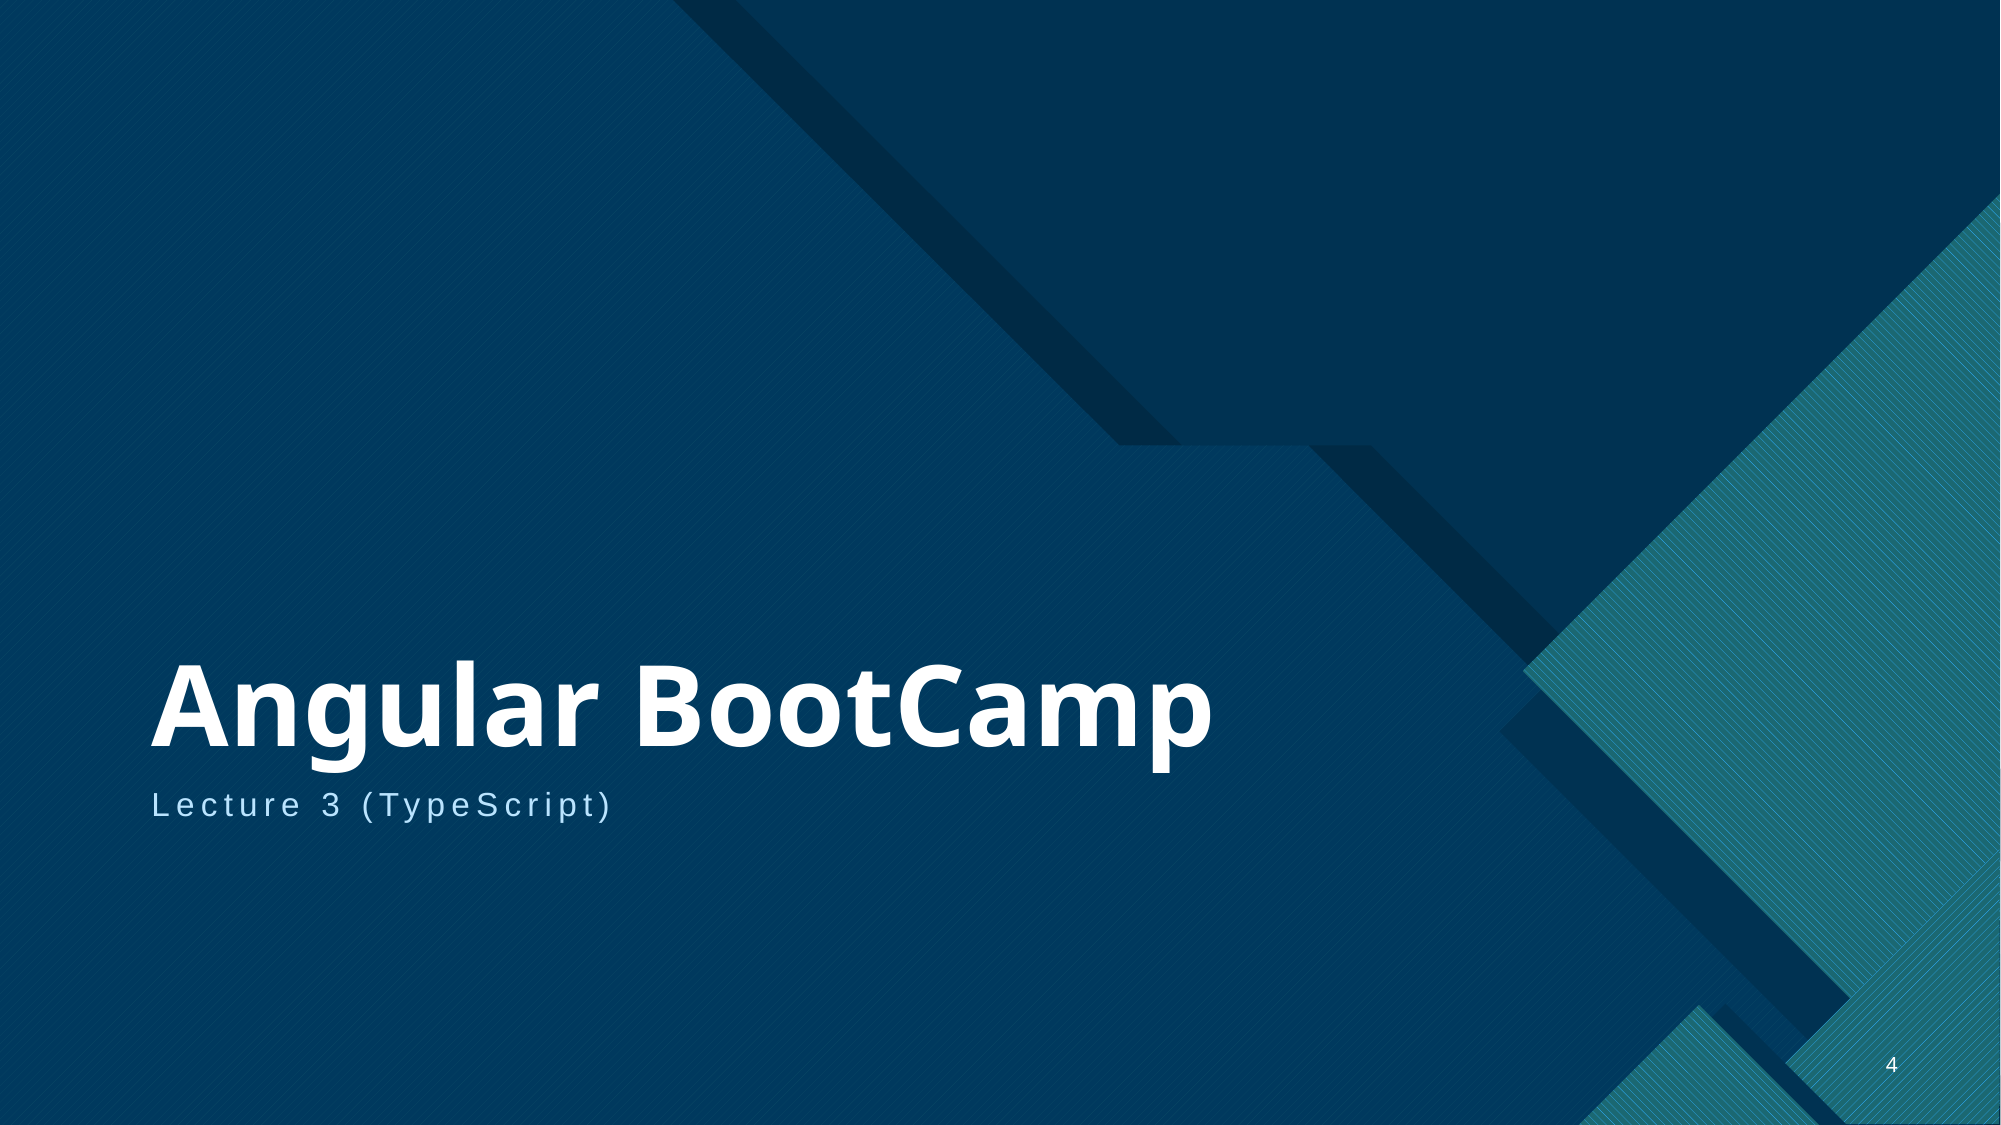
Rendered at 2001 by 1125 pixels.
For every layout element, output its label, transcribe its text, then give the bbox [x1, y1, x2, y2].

list Lecture 3 (TypeScript) [136, 780, 1253, 840]
list Lecture 11 (Asynchronous Javascript: Promise/Async/Await) [1523, 522, 2001, 1064]
slide_number 4 [1845, 1035, 1913, 1096]
title Angular BootCamp [136, 637, 1413, 779]
